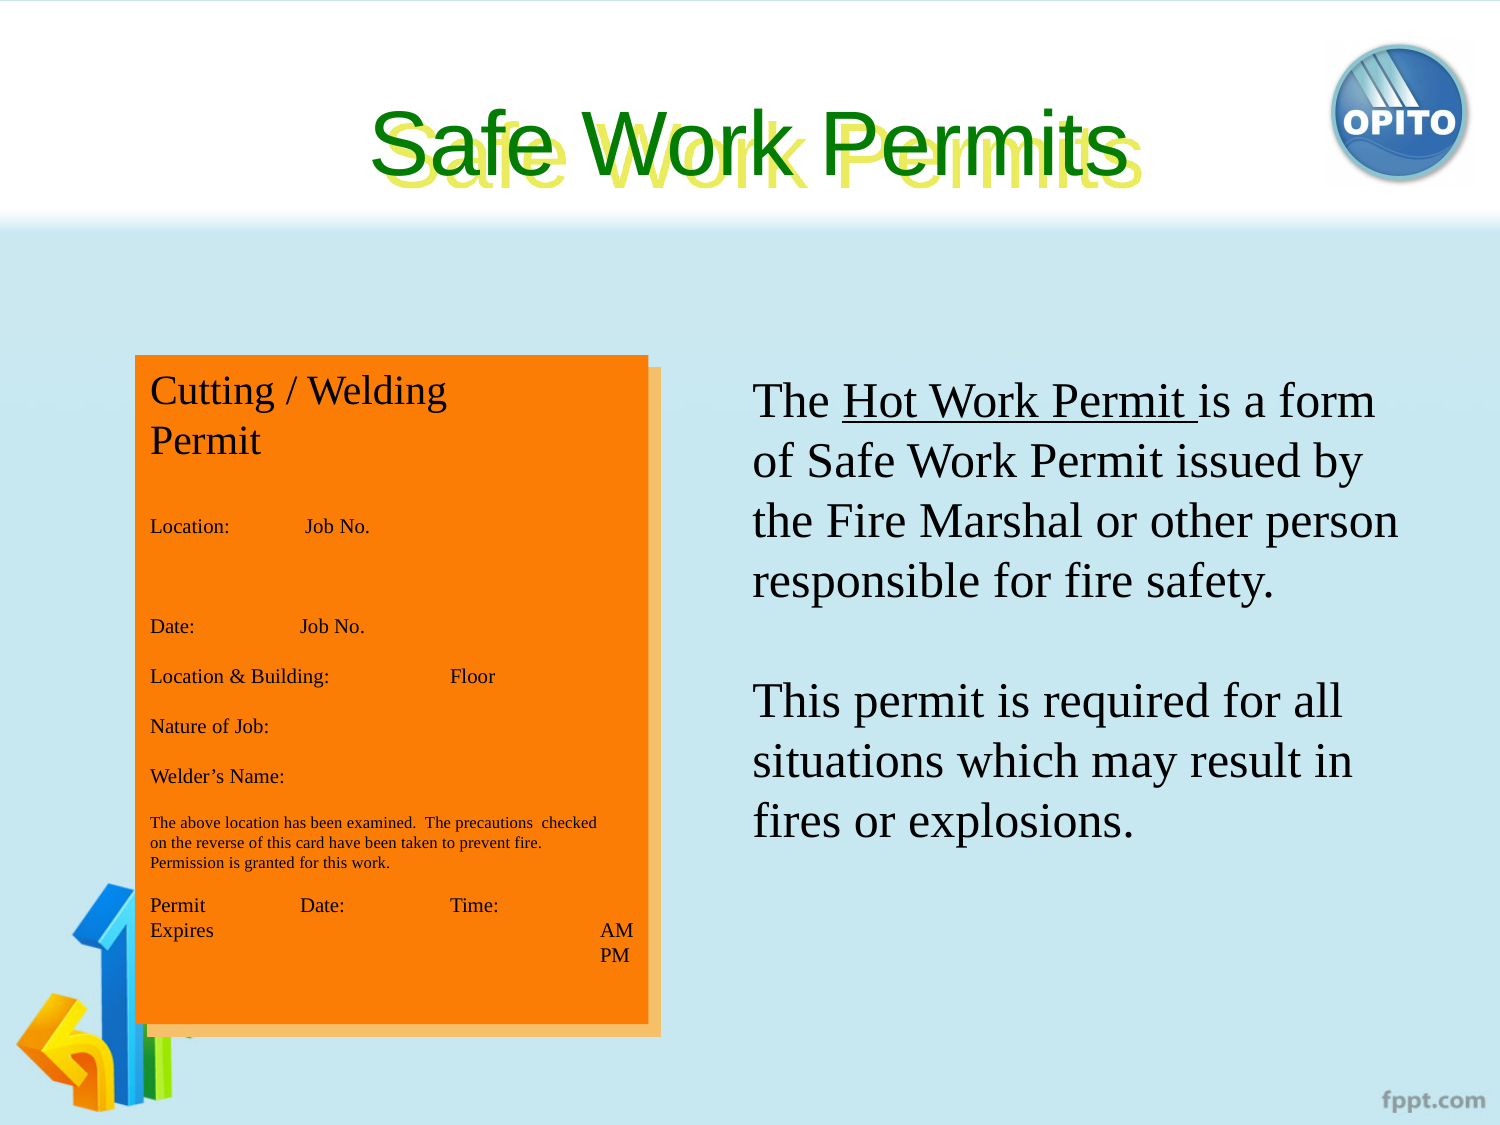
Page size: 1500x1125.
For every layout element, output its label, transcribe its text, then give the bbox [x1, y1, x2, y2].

text_box The Hot Work Permit is a form of Safe Work Permit issued by the Fire Marshal or other person responsible for fire safety. This permit is required for all situations which may result in fires or explosions. [737, 360, 1427, 855]
picture [0, 0, 1500, 1125]
text_box Cutting / Welding Permit Location: Job No. Date: Job No. Location & Building: Floor Nature of Job: Welder’s Name: The above location has been examined. The precautions checked on the reverse of this card have been taken to prevent fire. Permission is granted for this work. Permit Date: Time: Expires AM PM [135, 355, 649, 1025]
title Safe Work Permits [74, 44, 1426, 233]
